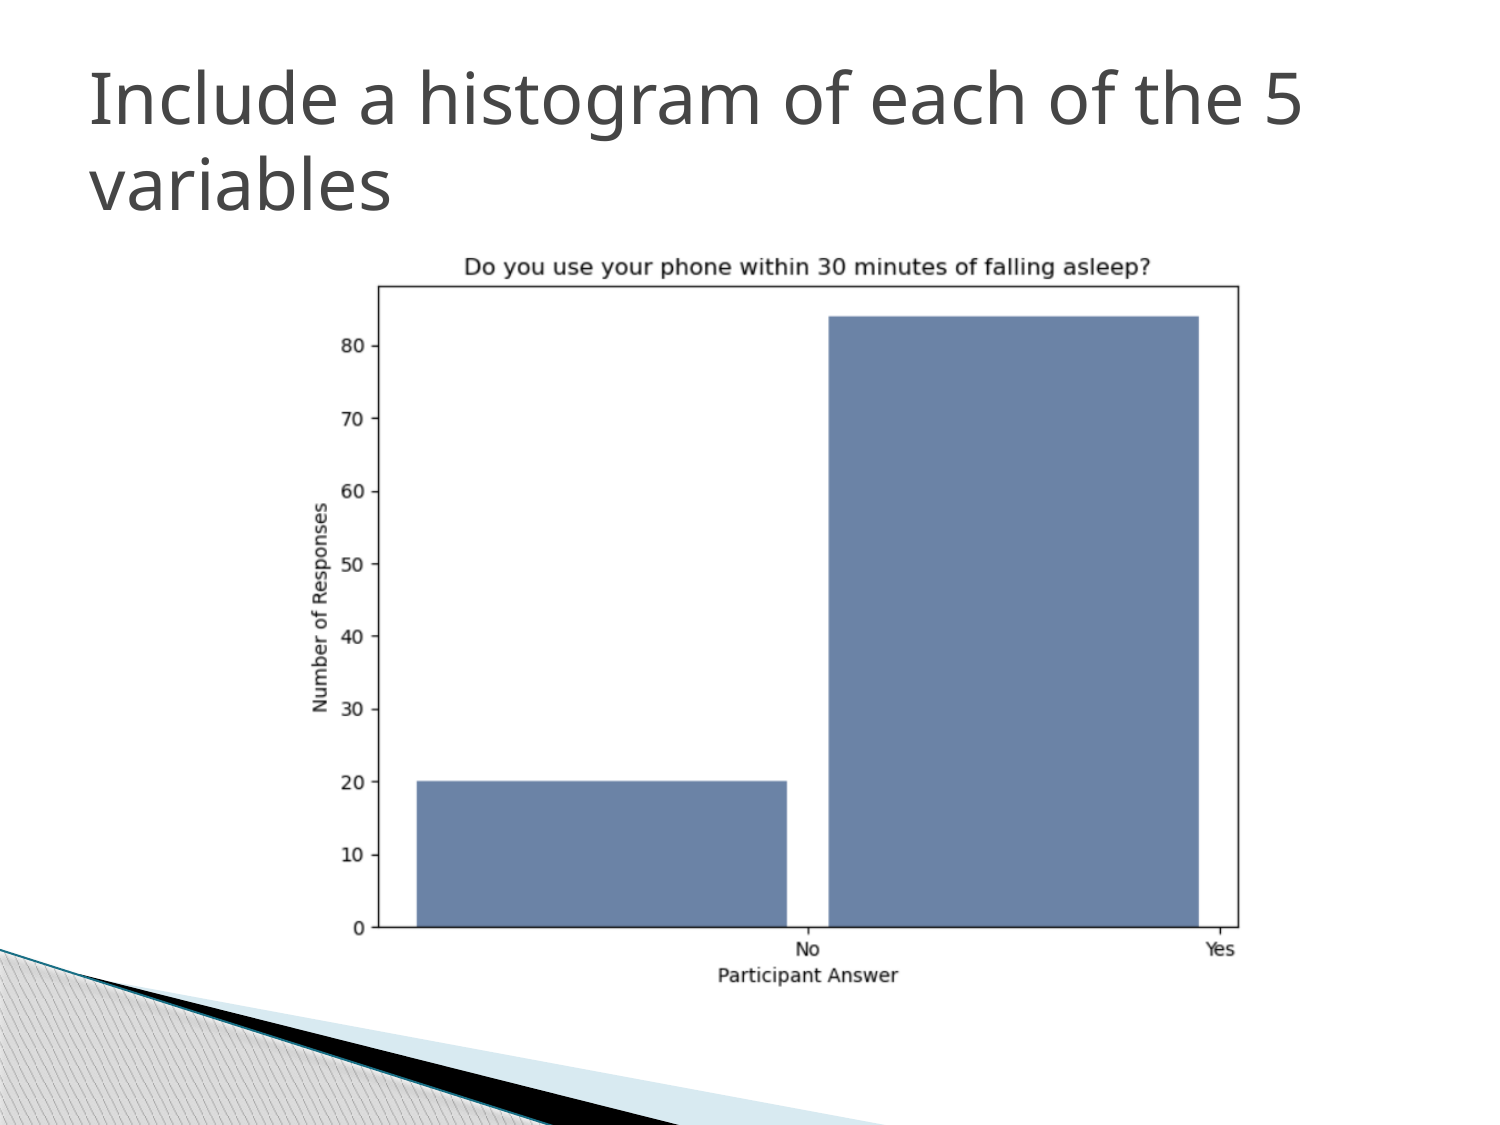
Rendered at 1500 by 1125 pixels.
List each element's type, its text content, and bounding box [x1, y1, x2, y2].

title Include a histogram of each of the 5 variables [75, 45, 1425, 233]
picture [287, 237, 1291, 1001]
